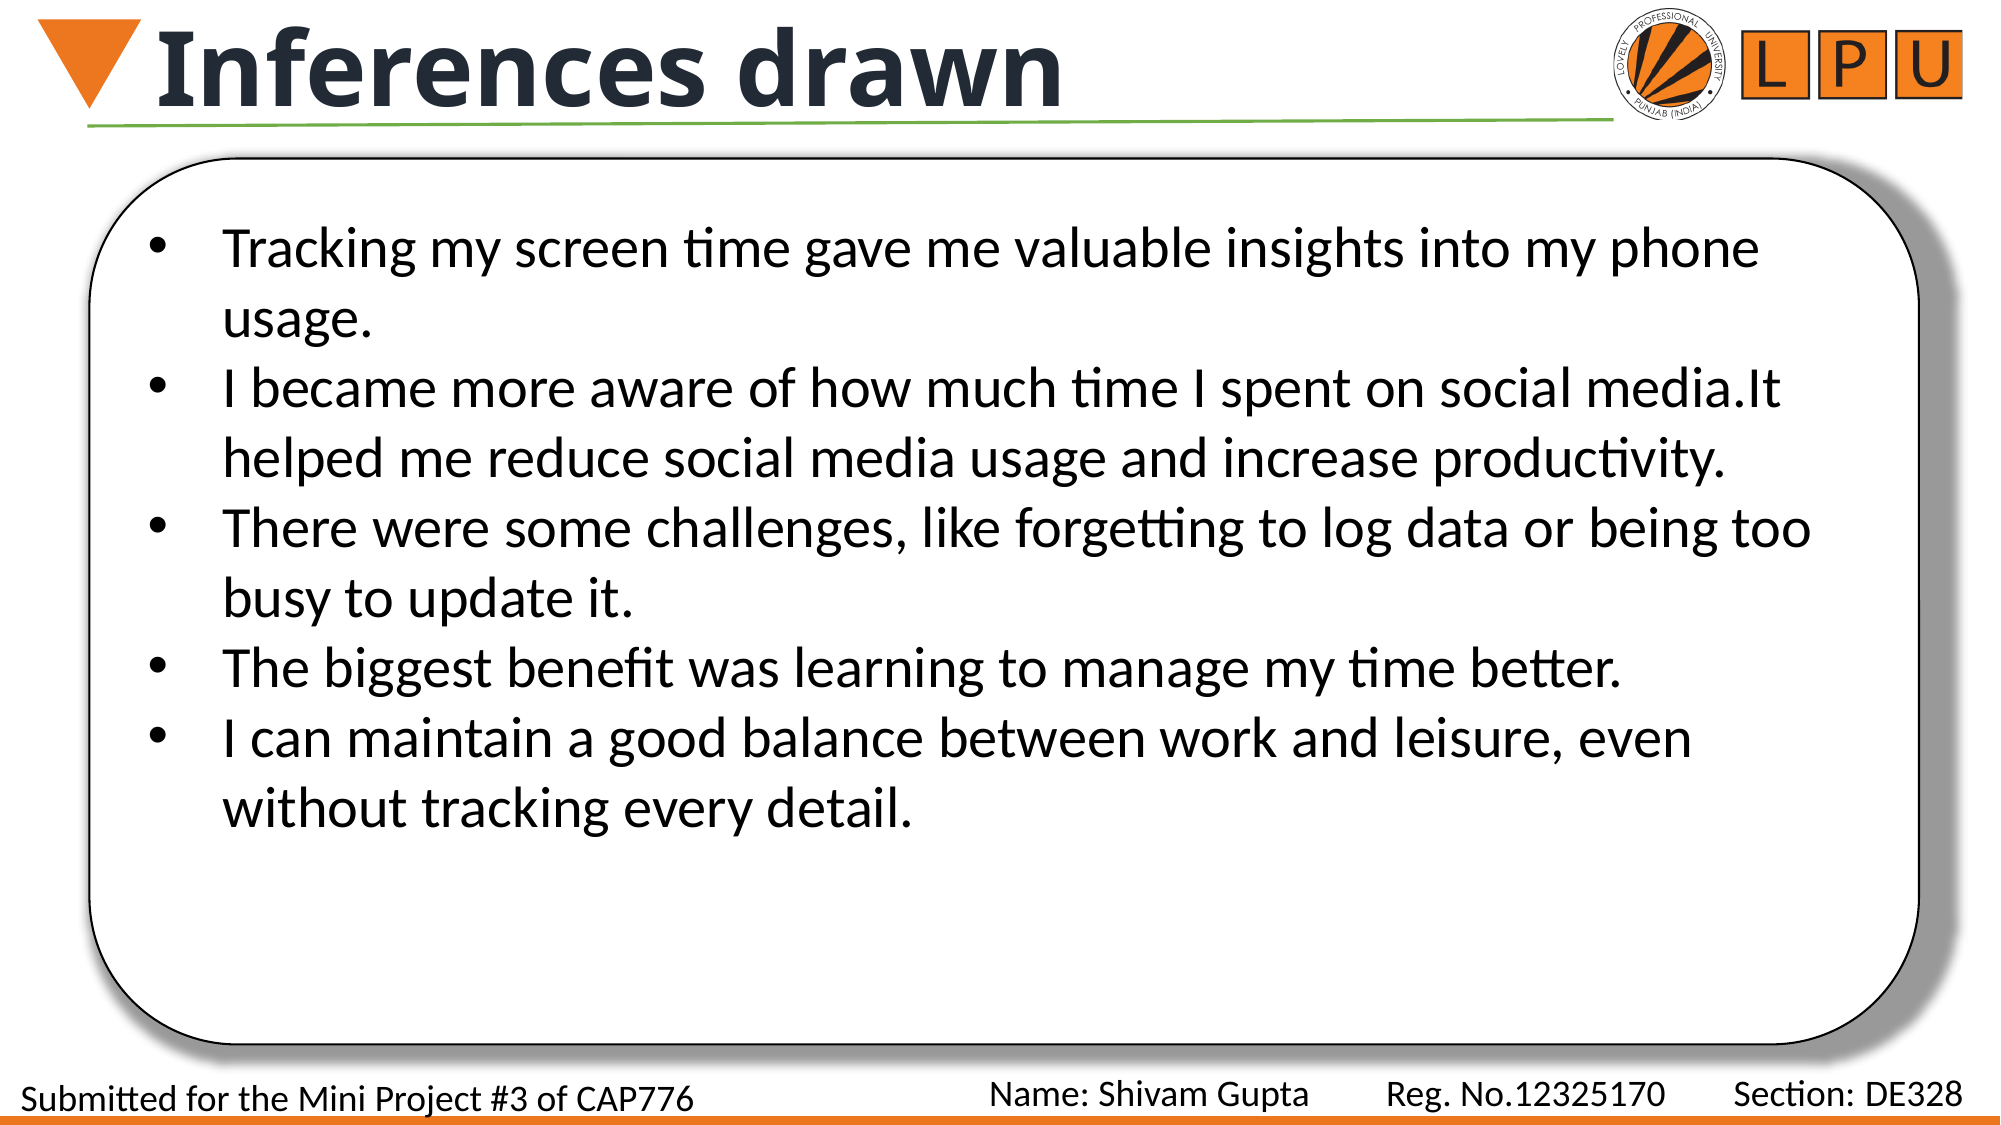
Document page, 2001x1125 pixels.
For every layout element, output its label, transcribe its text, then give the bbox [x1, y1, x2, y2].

title Inferences drawn [141, 8, 1613, 119]
text_box [711, 1115, 2000, 1125]
text_box Tracking my screen time gave me valuable insights into my phone usage. I became more aware of how much time I spent on social media.It helped me reduce social media usage and increase productivity. There were some challenges, like forgetting to log data or being too busy to update it. The biggest benefit was learning to manage my time better. I can maintain a good balance between work and leisure, even without tracking every detail. [88, 157, 1921, 1046]
text_box Name: Shivam Gupta Reg. No.12325170 Section: DE328 [974, 1061, 1996, 1122]
text_box [35, 18, 144, 111]
title Inferences drawn [141, 126, 1614, 137]
text_box Submitted for the Mini Project #3 of CAP776 [5, 1066, 711, 1125]
picture [1613, 8, 1963, 120]
text_box [0, 1115, 5, 1125]
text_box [87, 119, 1614, 126]
